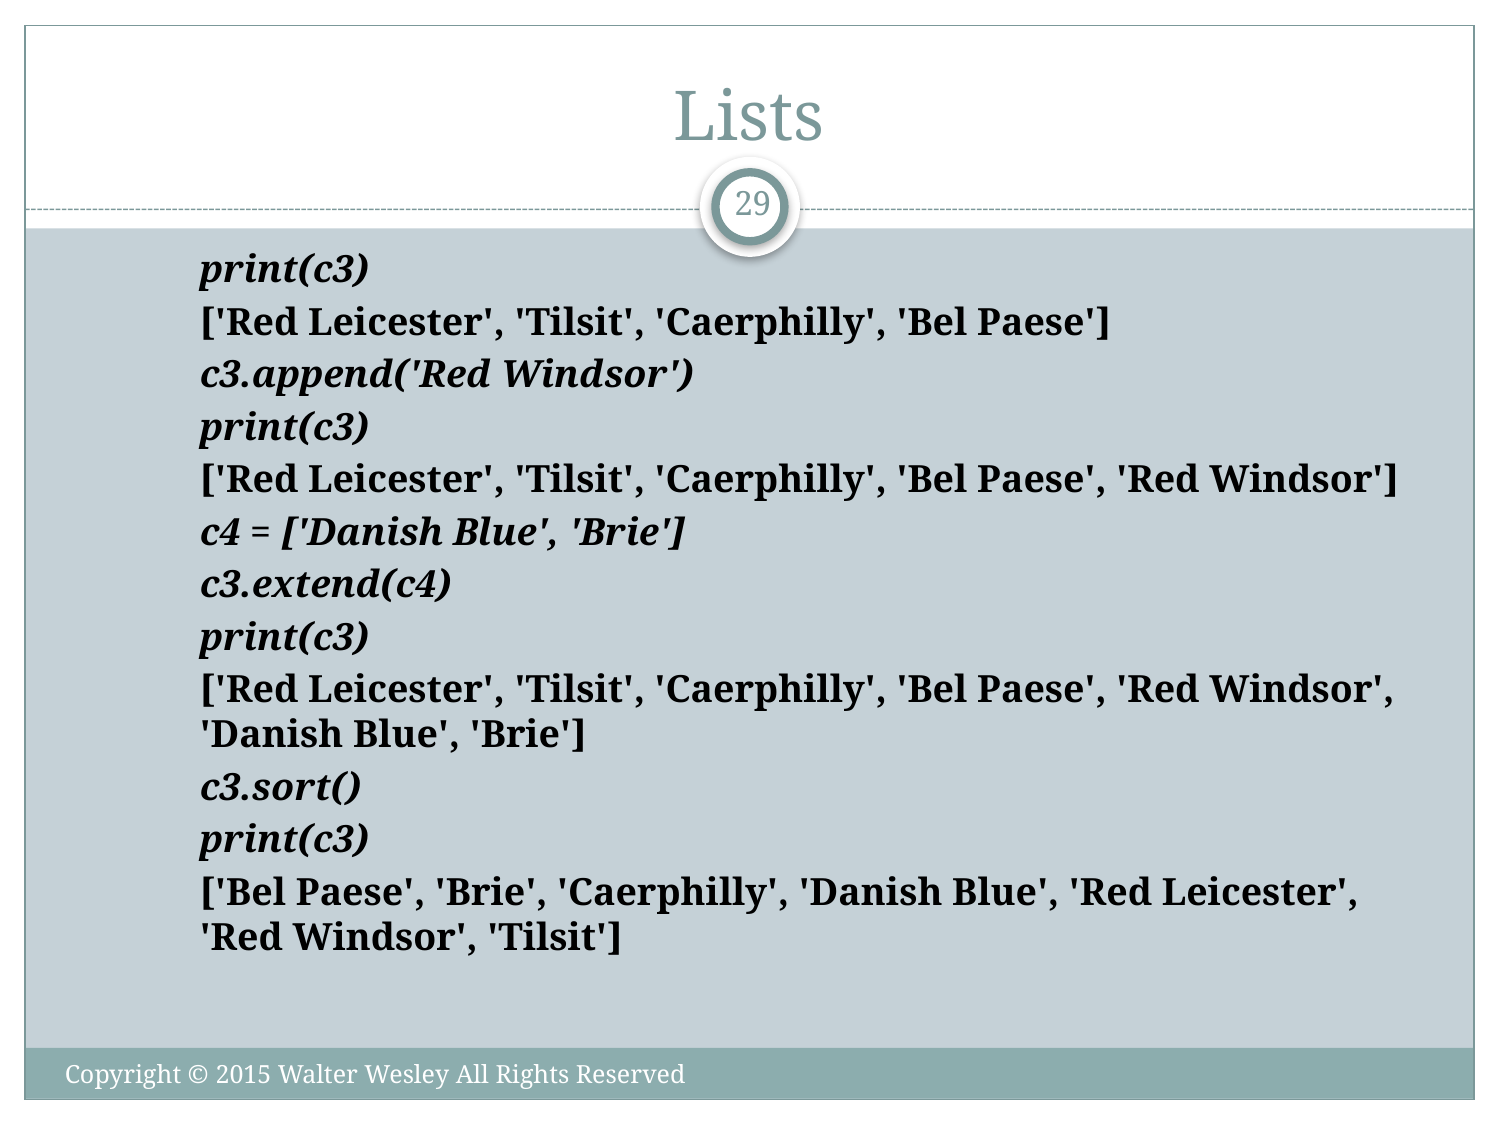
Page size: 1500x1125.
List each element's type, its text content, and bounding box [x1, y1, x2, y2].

list print(c3) ['Red Leicester', 'Tilsit', 'Caerphilly', 'Bel Paese'] c3.append('Red Windsor') print(c3) ['Red Leicester', 'Tilsit', 'Caerphilly', 'Bel Paese', 'Red Windsor'] c4 = ['Danish Blue', 'Brie'] c3.extend(c4) print(c3) ['Red Leicester', 'Tilsit', 'Caerphilly', 'Bel Paese', 'Red Windsor', 'Danish Blue', 'Brie'] c3.sort() print(c3) ['Bel Paese', 'Brie', 'Caerphilly', 'Danish Blue', 'Red Leicester', 'Red Windsor', 'Tilsit'] [50, 237, 1445, 988]
slide_number 29 [715, 168, 791, 237]
footer Copyright © 2015 Walter Wesley All Rights Reserved [50, 1051, 763, 1112]
title Lists [49, 37, 1450, 162]
